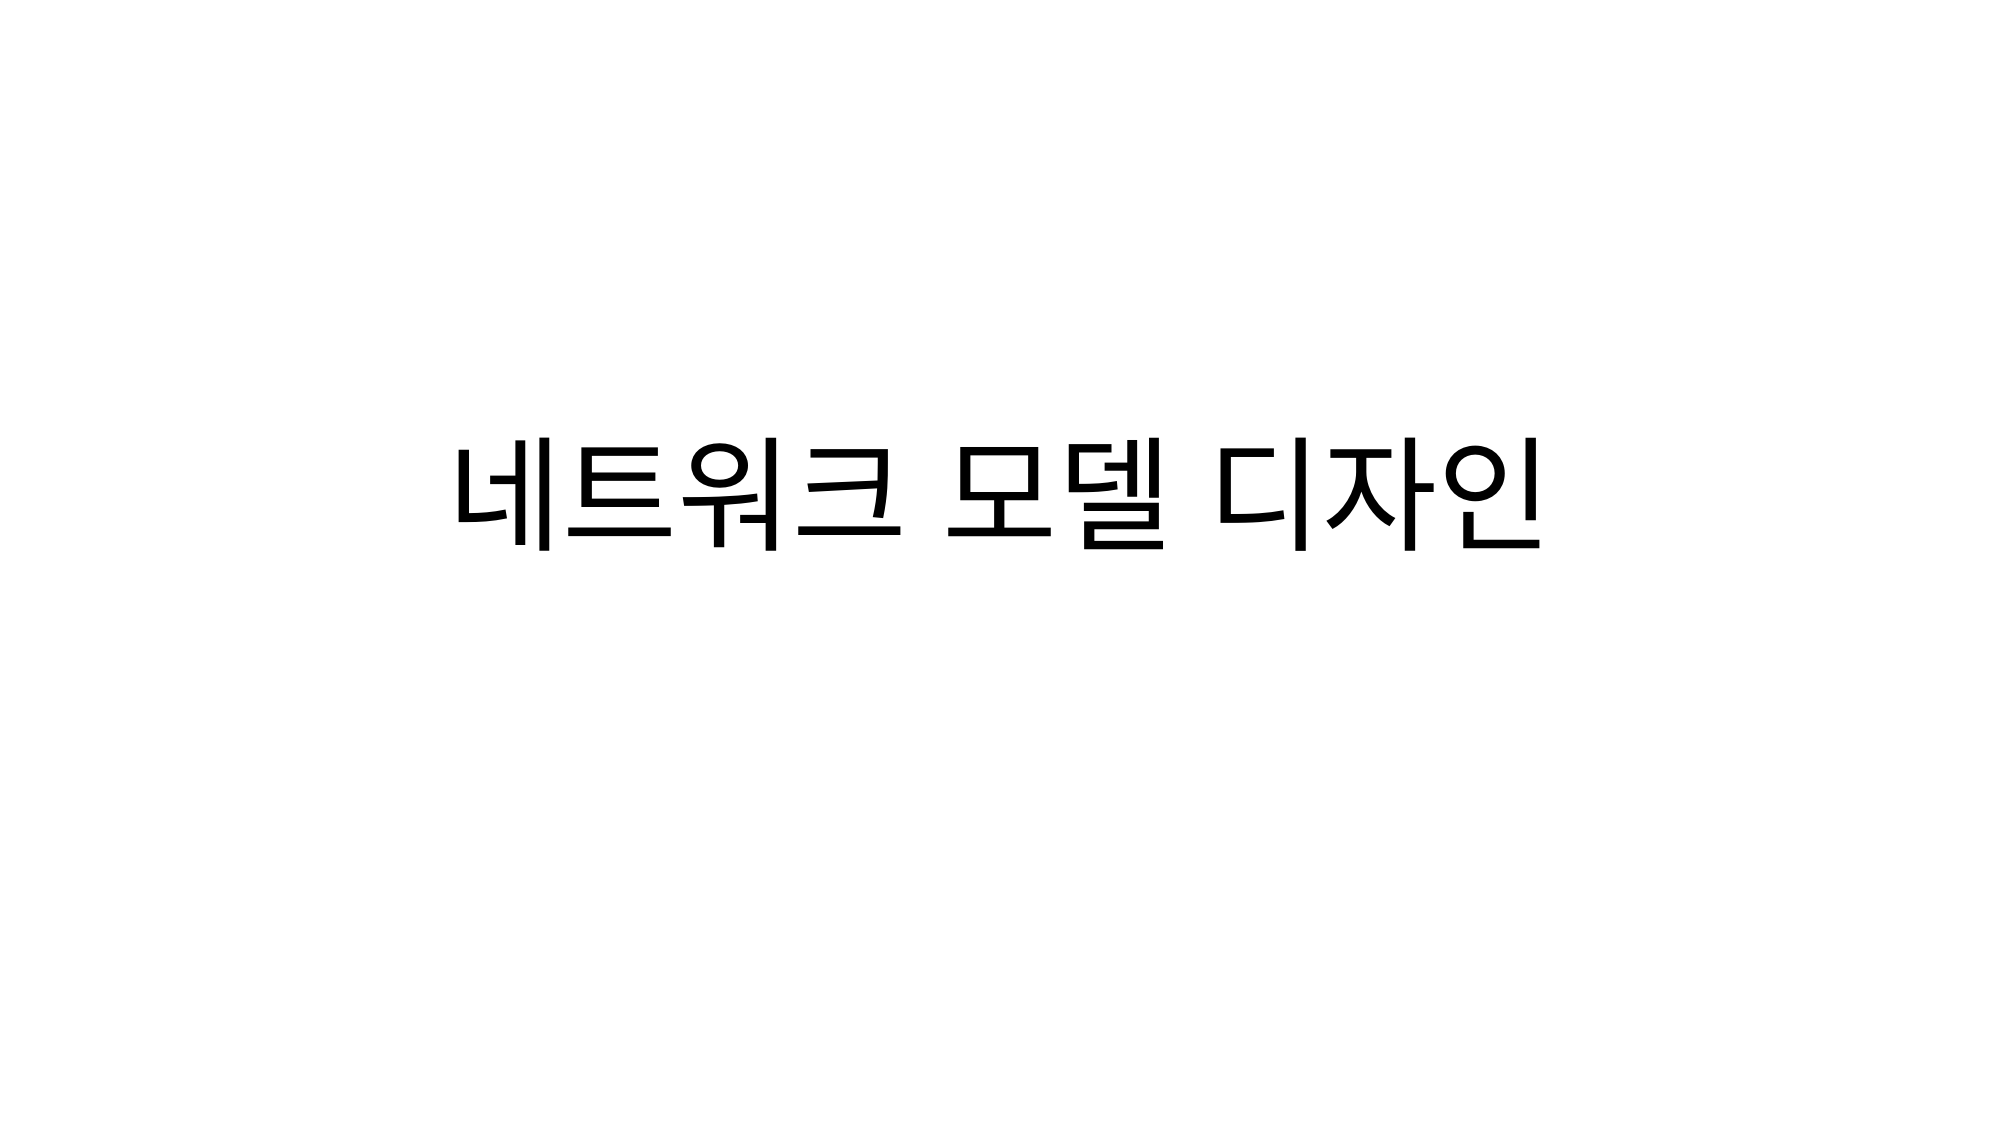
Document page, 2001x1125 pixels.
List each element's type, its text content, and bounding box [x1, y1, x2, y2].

title 네트워크 모델 디자인 [249, 184, 1750, 576]
